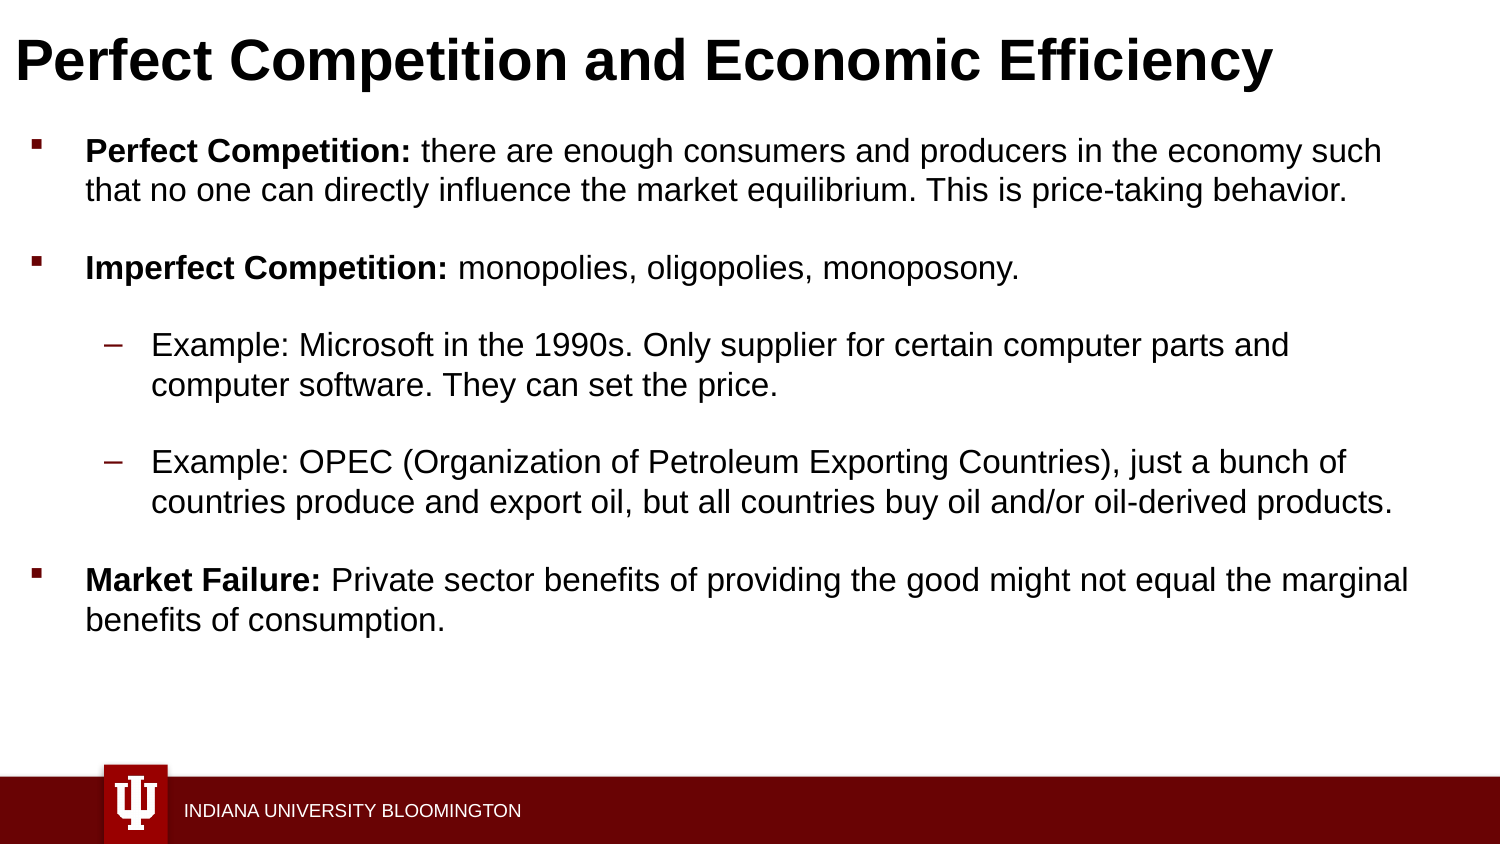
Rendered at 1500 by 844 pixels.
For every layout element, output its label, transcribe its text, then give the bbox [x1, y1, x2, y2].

title Perfect Competition and Economic Efficiency [0, 0, 1500, 115]
text_box Perfect Competition: there are enough consumers and producers in the economy such that no one can directly influence the market equilibrium. This is price-taking behavior. Imperfect Competition: monopolies, oligopolies, monoposony. Example: Microsoft in the 1990s. Only supplier for certain computer parts and computer software. They can set the price. Example: OPEC (Organization of Petroleum Exporting Countries), just a bunch of countries produce and export oil, but all countries buy oil and/or oil-derived products. Market Failure: Private sector benefits of providing the good might not equal the marginal benefits of consumption. [14, 121, 1444, 732]
